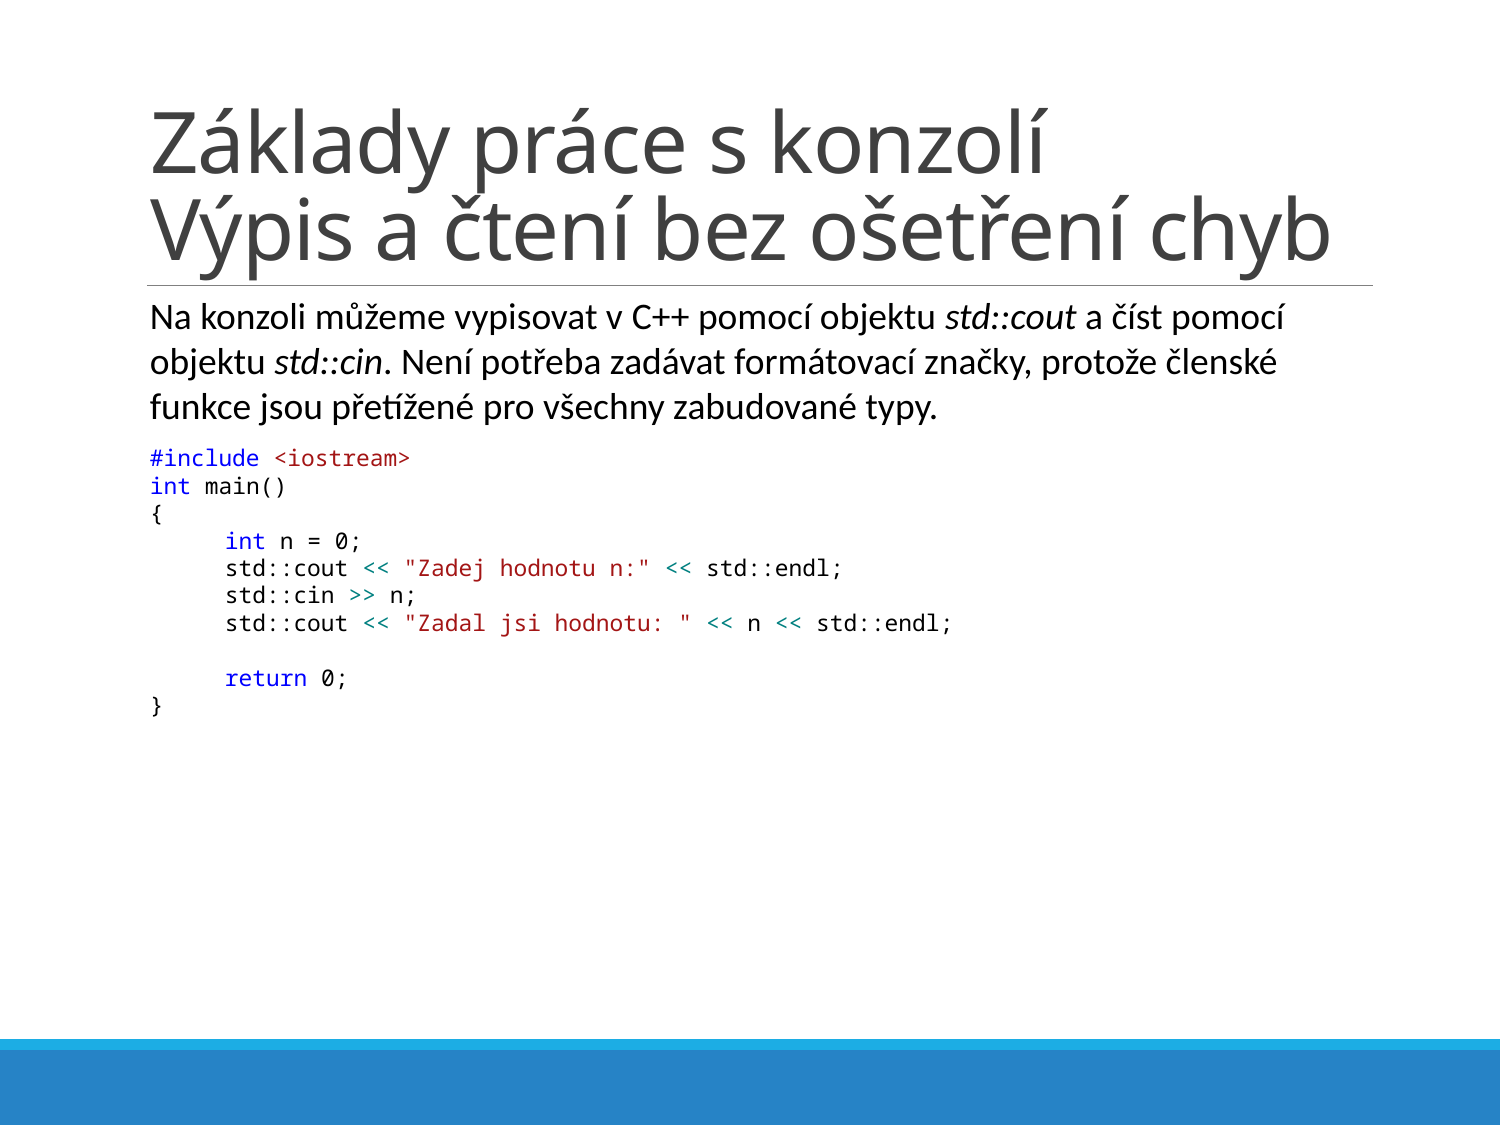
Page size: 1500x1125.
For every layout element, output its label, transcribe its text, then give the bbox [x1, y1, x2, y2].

title Základy práce s konzolí Výpis a čtení bez ošetření chyb [135, 47, 1373, 285]
text_box #include <iostream> int main() { int n = 0; std::cout << "Zadej hodnotu n:" << std::endl; std::cin >> n; std::cout << "Zadal jsi hodnotu: " << n << std::endl; return 0; } [135, 436, 1373, 726]
text_box Na konzoli můžeme vypisovat v C++ pomocí objektu std::cout a číst pomocí objektu std::cin. Není potřeba zadávat formátovací značky, protože členské funkce jsou přetížené pro všechny zabudované typy. [134, 284, 1362, 435]
